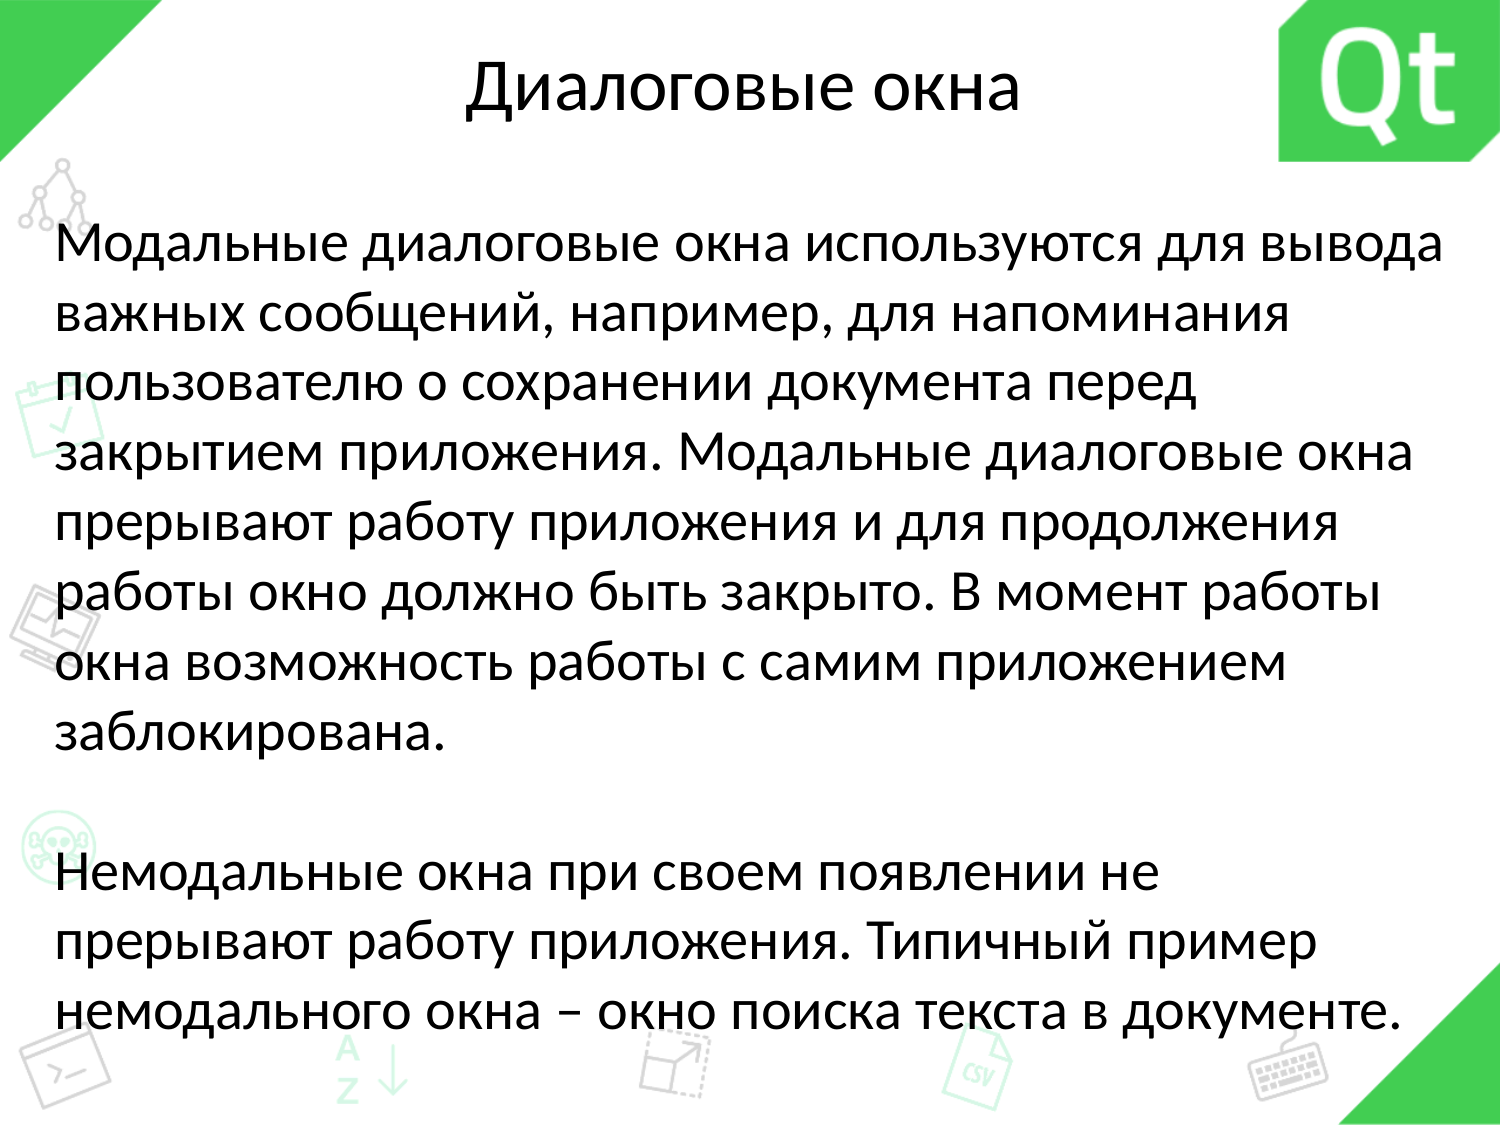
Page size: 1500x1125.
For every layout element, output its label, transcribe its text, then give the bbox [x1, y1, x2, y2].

picture [0, 0, 1500, 1125]
title Диалоговые окна [64, 0, 1424, 161]
list Модальные диалоговые окна используются для вывода важных сообщений, например, для напоминания пользователю о сохранении документа перед закрытием приложения. Модальные диалоговые окна прерывают работу приложения и для продолжения работы окно должно быть закрыто. В момент работы окна возможность работы с самим приложением заблокирована. Немодальные окна при своем появлении не прерывают работу приложения. Типичный пример немодального окна – окно поиска текста в документе. [39, 125, 1461, 1059]
